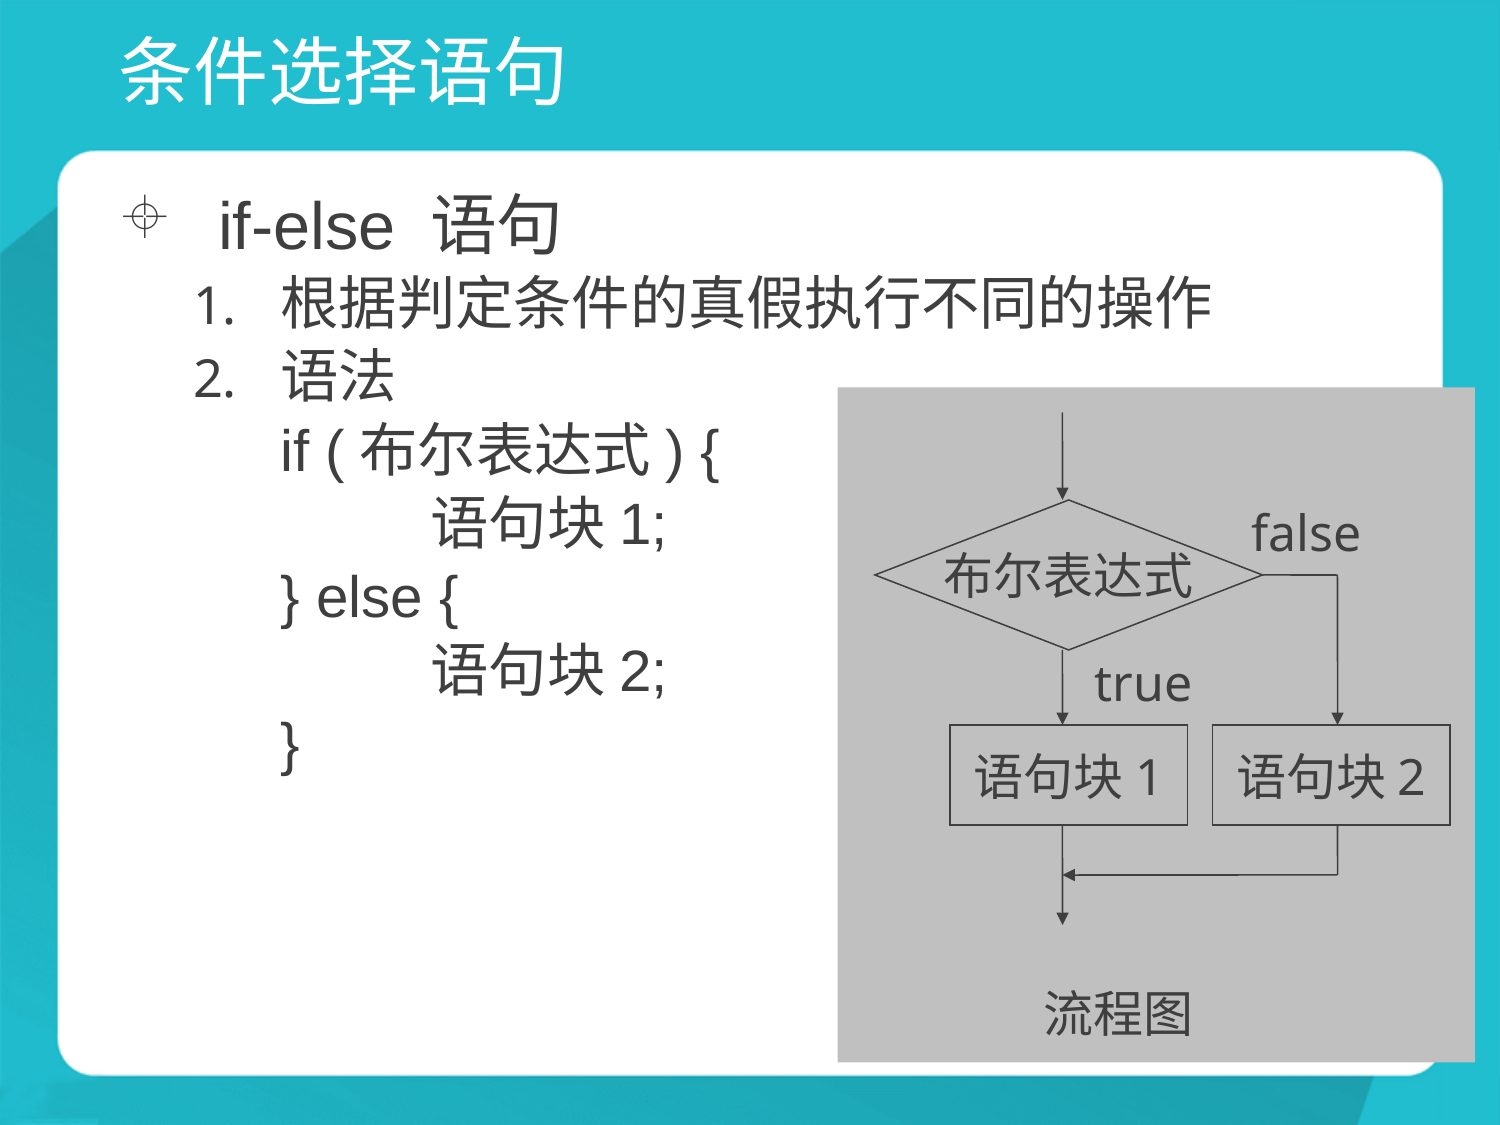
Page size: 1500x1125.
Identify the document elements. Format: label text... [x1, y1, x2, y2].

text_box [837, 387, 1475, 1063]
list if-else 语句 根据判定条件的真假执行不同的操作 语法 if (布尔表达式) { 语句块1; } else { 语句块2; } [103, 184, 1397, 1024]
picture [0, 0, 1500, 1125]
title 条件选择语句 [103, 0, 1397, 150]
